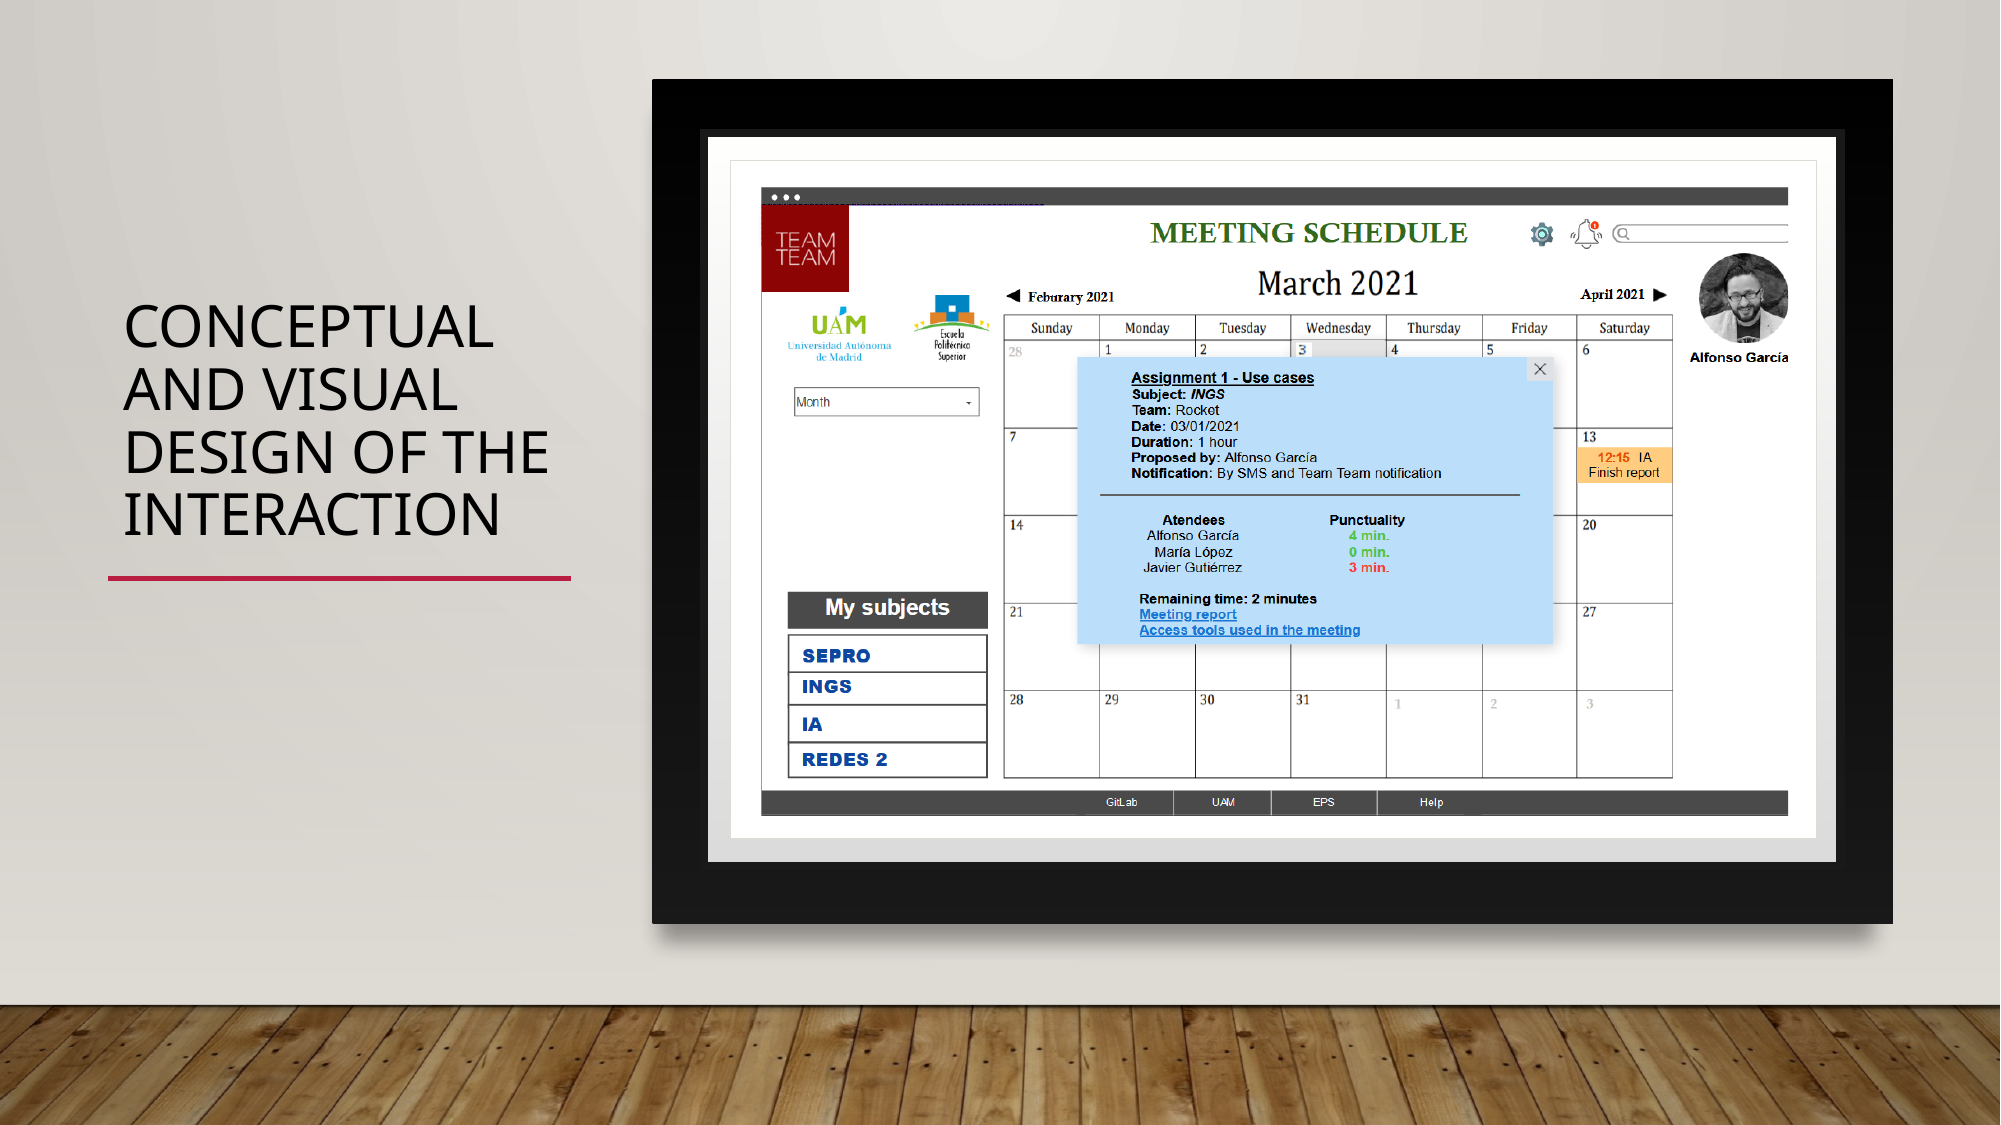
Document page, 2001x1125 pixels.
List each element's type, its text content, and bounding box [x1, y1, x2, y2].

picture [0, 1006, 2000, 1125]
picture [757, 182, 1789, 818]
text_box [0, 0, 2000, 330]
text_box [652, 78, 1894, 924]
text_box [0, 330, 2000, 1004]
title Conceptual and visual design of the interaction [108, 241, 572, 549]
